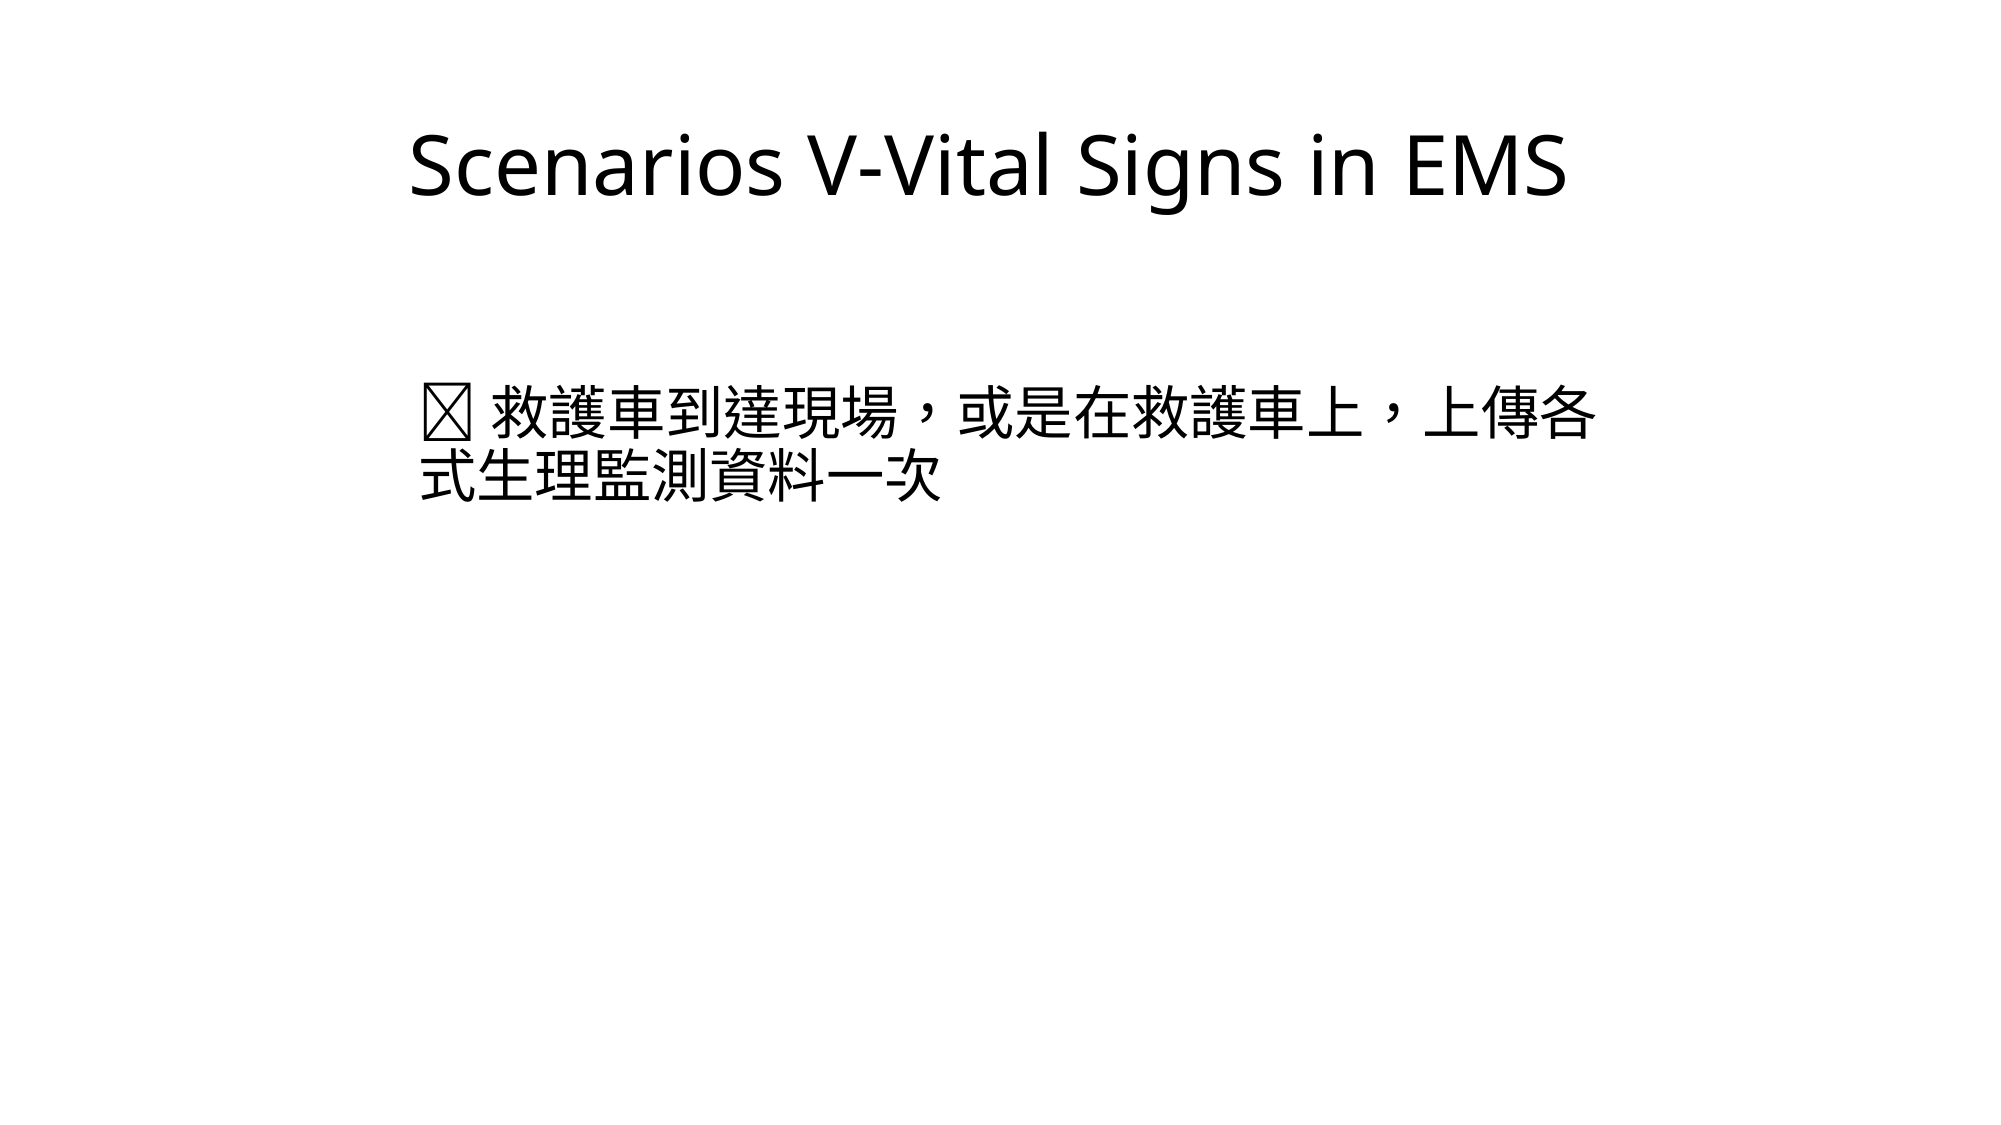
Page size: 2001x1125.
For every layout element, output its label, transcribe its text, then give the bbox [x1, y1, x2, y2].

title Scenarios V-Vital Signs in EMS [340, 99, 1639, 238]
list 救護車到達現場，或是在救護車上，上傳各式生理監測資料一次 [403, 376, 1617, 897]
